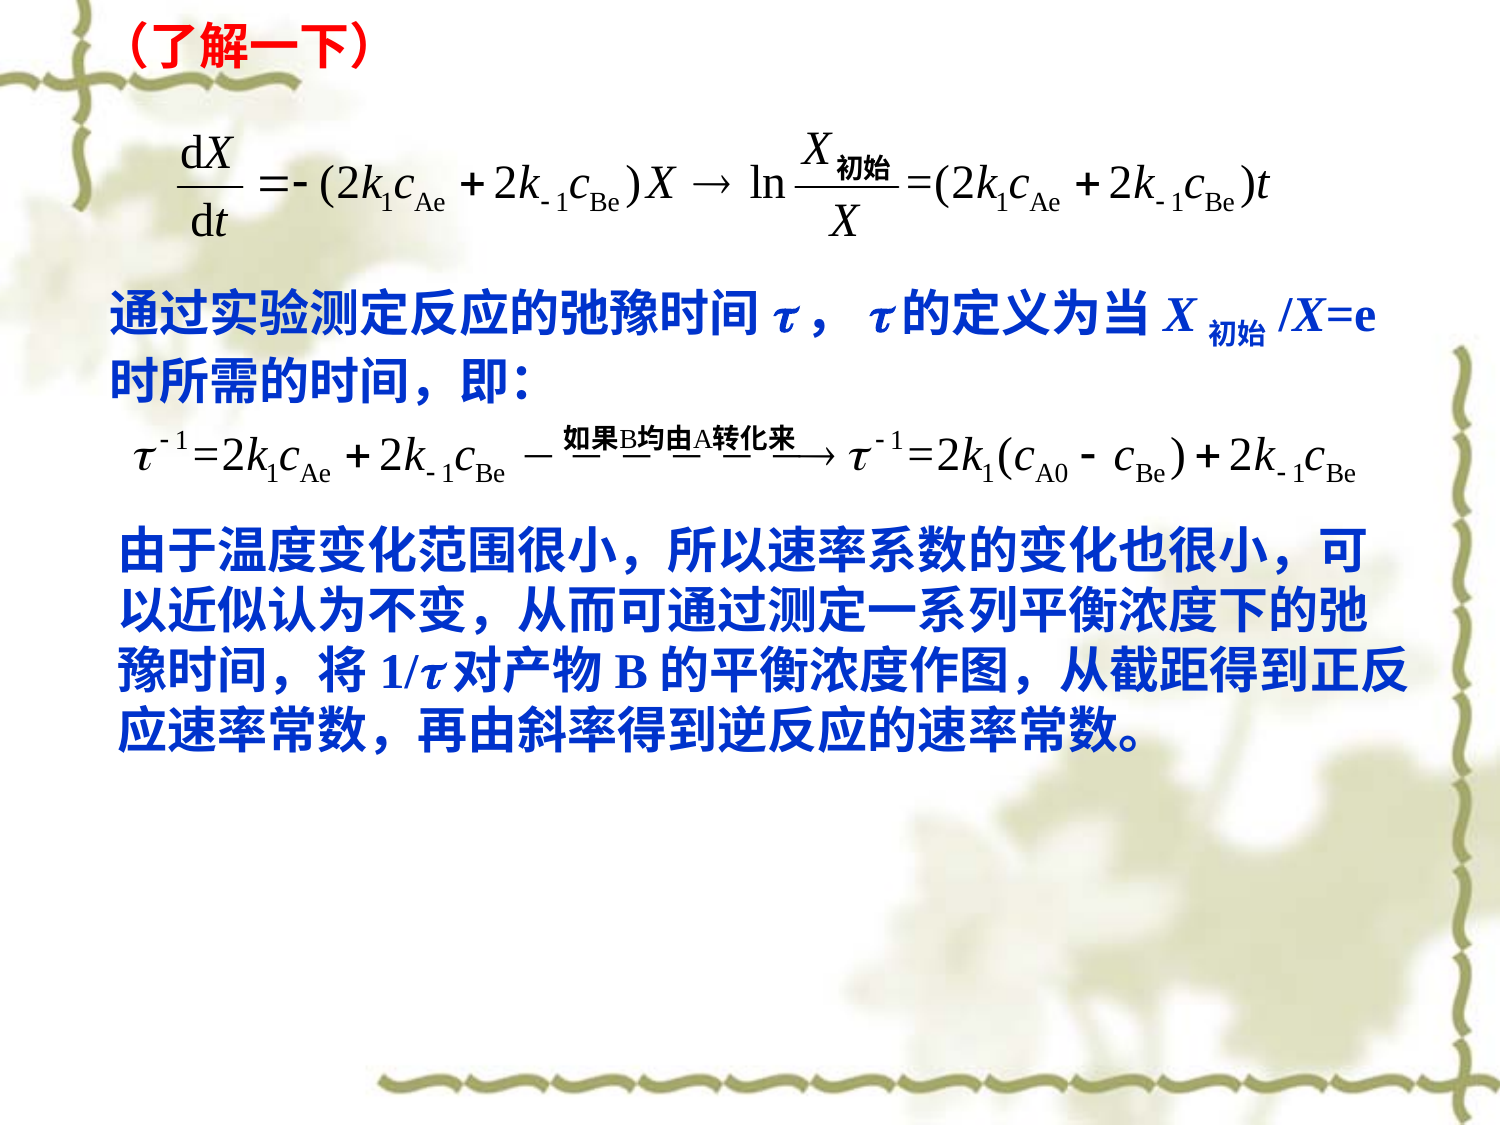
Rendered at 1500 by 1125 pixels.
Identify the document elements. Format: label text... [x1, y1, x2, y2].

picture [0, 0, 1500, 1125]
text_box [169, 119, 1283, 248]
text_box 通过实验测定反应的弛豫时间t，t的定义为当X初始/X=e时所需的时间，即： [94, 274, 1408, 418]
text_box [128, 414, 1364, 495]
text_box （了解一下） [84, 7, 637, 82]
text_box 由于温度变化范围很小，所以速率系数的变化也很小，可以近似认为不变，从而可通过测定一系列平衡浓度下的弛豫时间，将1/t对产物B的平衡浓度作图，从截距得到正反应速率常数，再由斜率得到逆反应的速率常数。 [102, 510, 1429, 766]
